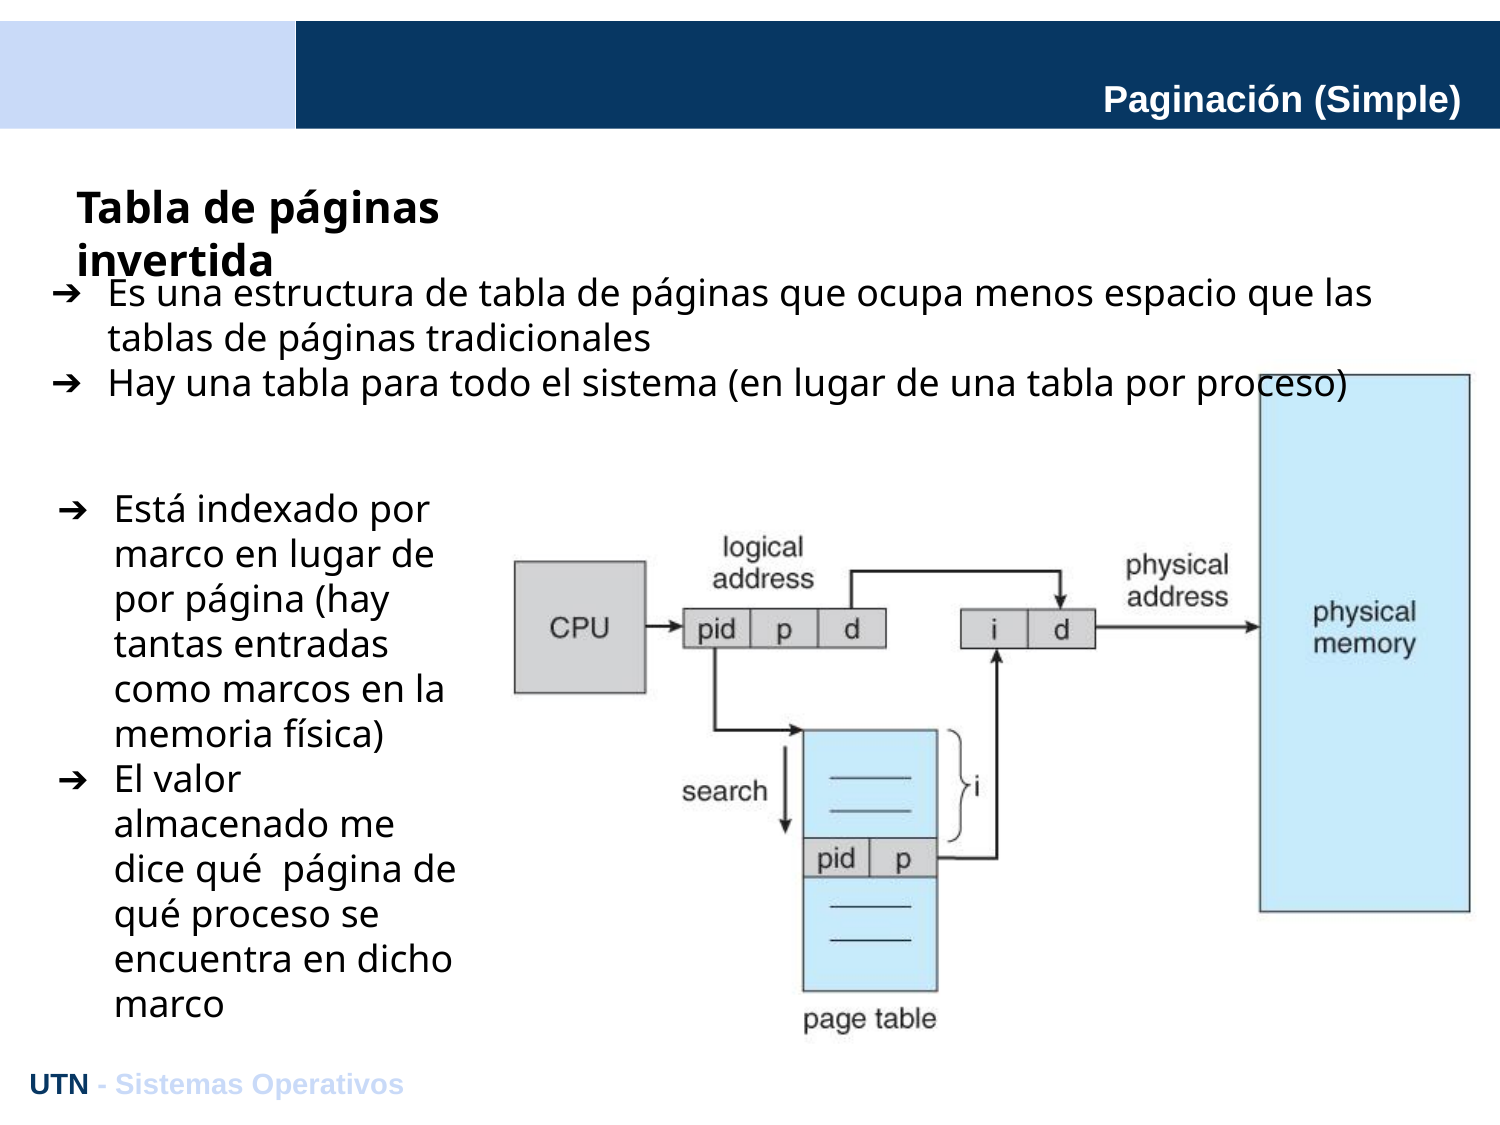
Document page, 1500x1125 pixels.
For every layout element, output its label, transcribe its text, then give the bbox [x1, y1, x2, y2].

text_box [296, 21, 1500, 129]
text_box Tabla de páginas invertida [61, 165, 656, 253]
text_box Está indexado por marco en lugar de por página (hay tantas entradas como marcos en la memoria física) El valor almacenado me dice qué página de qué proceso se encuentra en dicho marco [23, 425, 479, 1050]
title Paginación (Simple) [201, 59, 1477, 135]
text_box UTN - Sistemas Operativos [14, 1050, 1486, 1116]
text_box [0, 21, 296, 129]
picture [498, 359, 1486, 1051]
text_box Es una estructura de tabla de páginas que ocupa menos espacio que las tablas de páginas tradicionales Hay una tabla para todo el sistema (en lugar de una tabla por proceso) [17, 253, 1399, 461]
